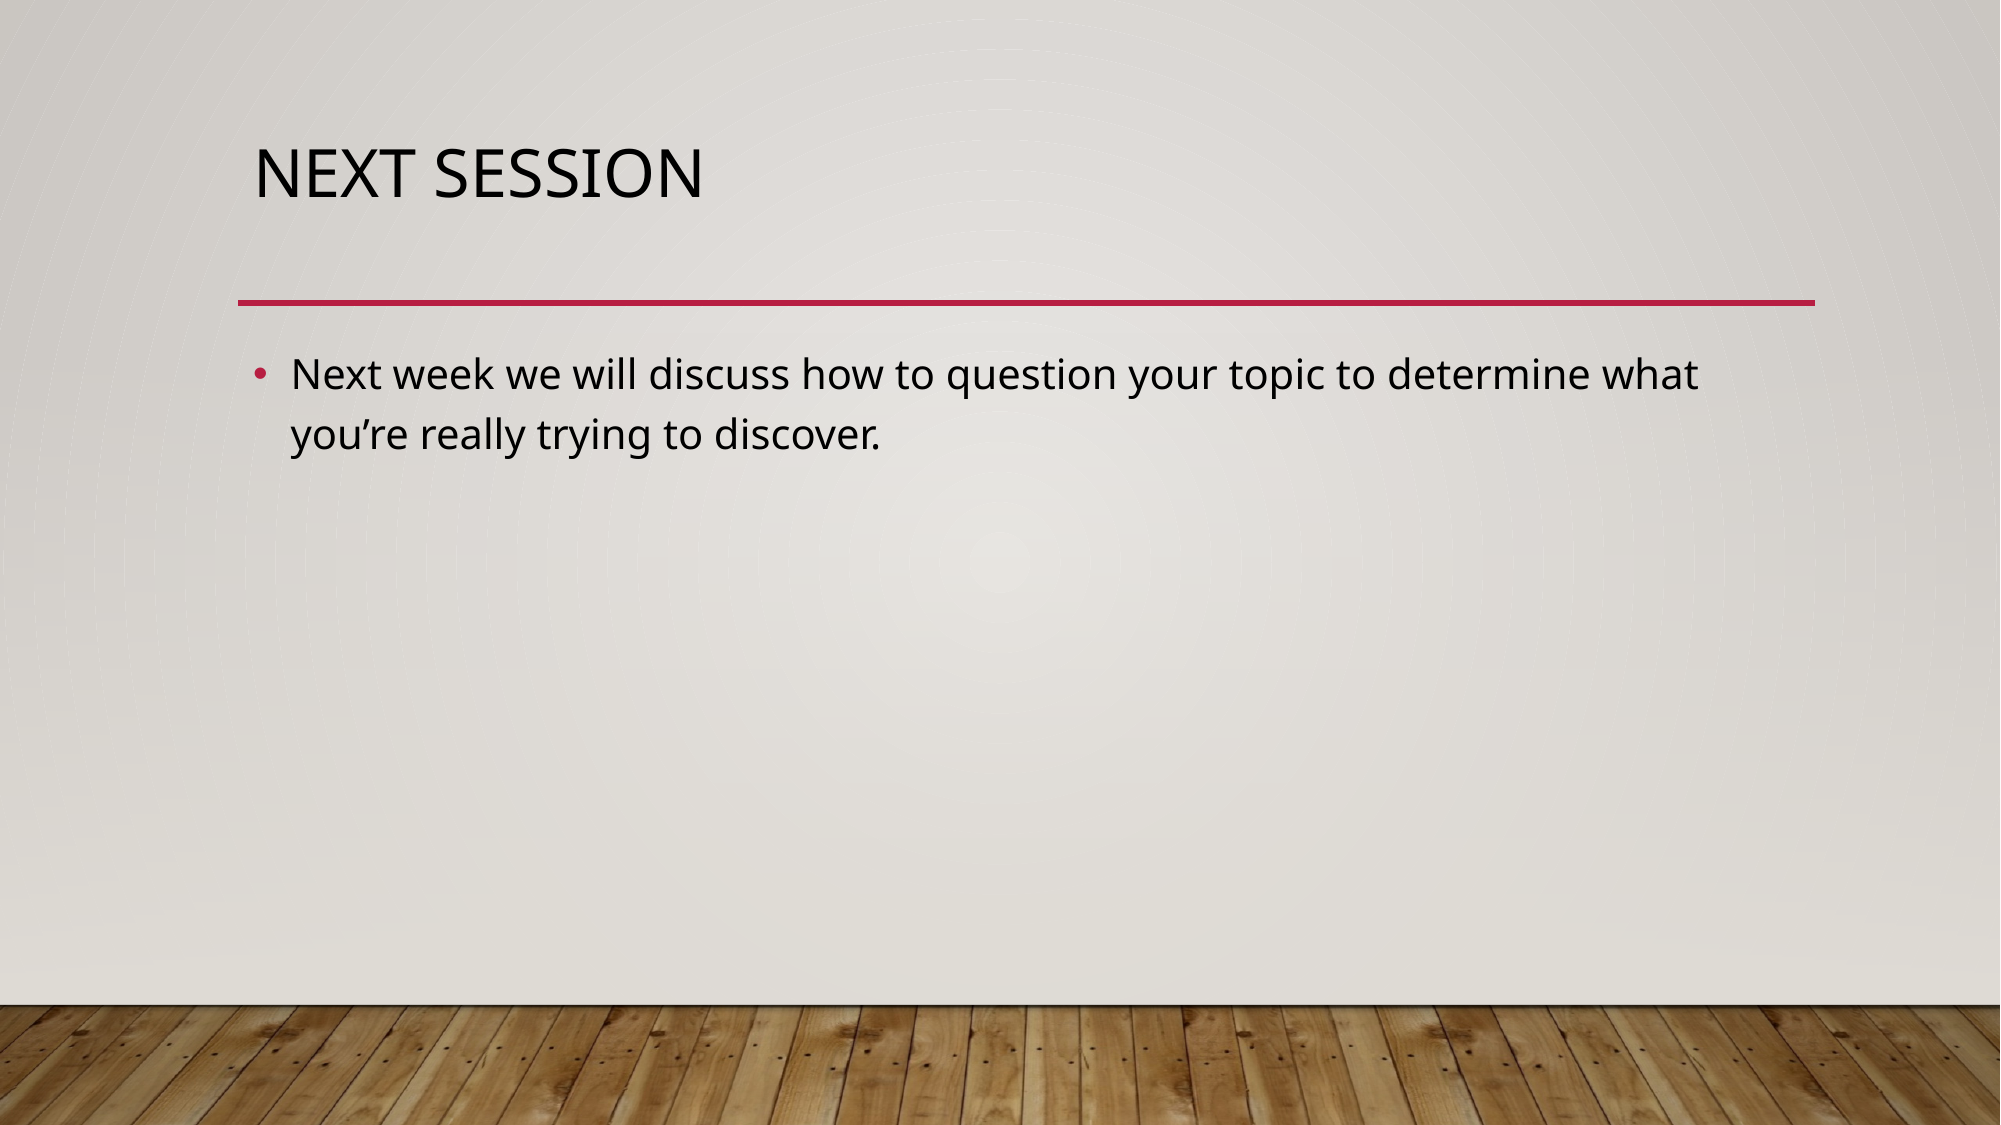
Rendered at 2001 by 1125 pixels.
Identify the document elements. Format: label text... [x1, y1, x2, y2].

title Next session [238, 131, 1814, 305]
picture [0, 1005, 2000, 1125]
list Next week we will discuss how to question your topic to determine what you’re really trying to discover. [238, 330, 1814, 897]
